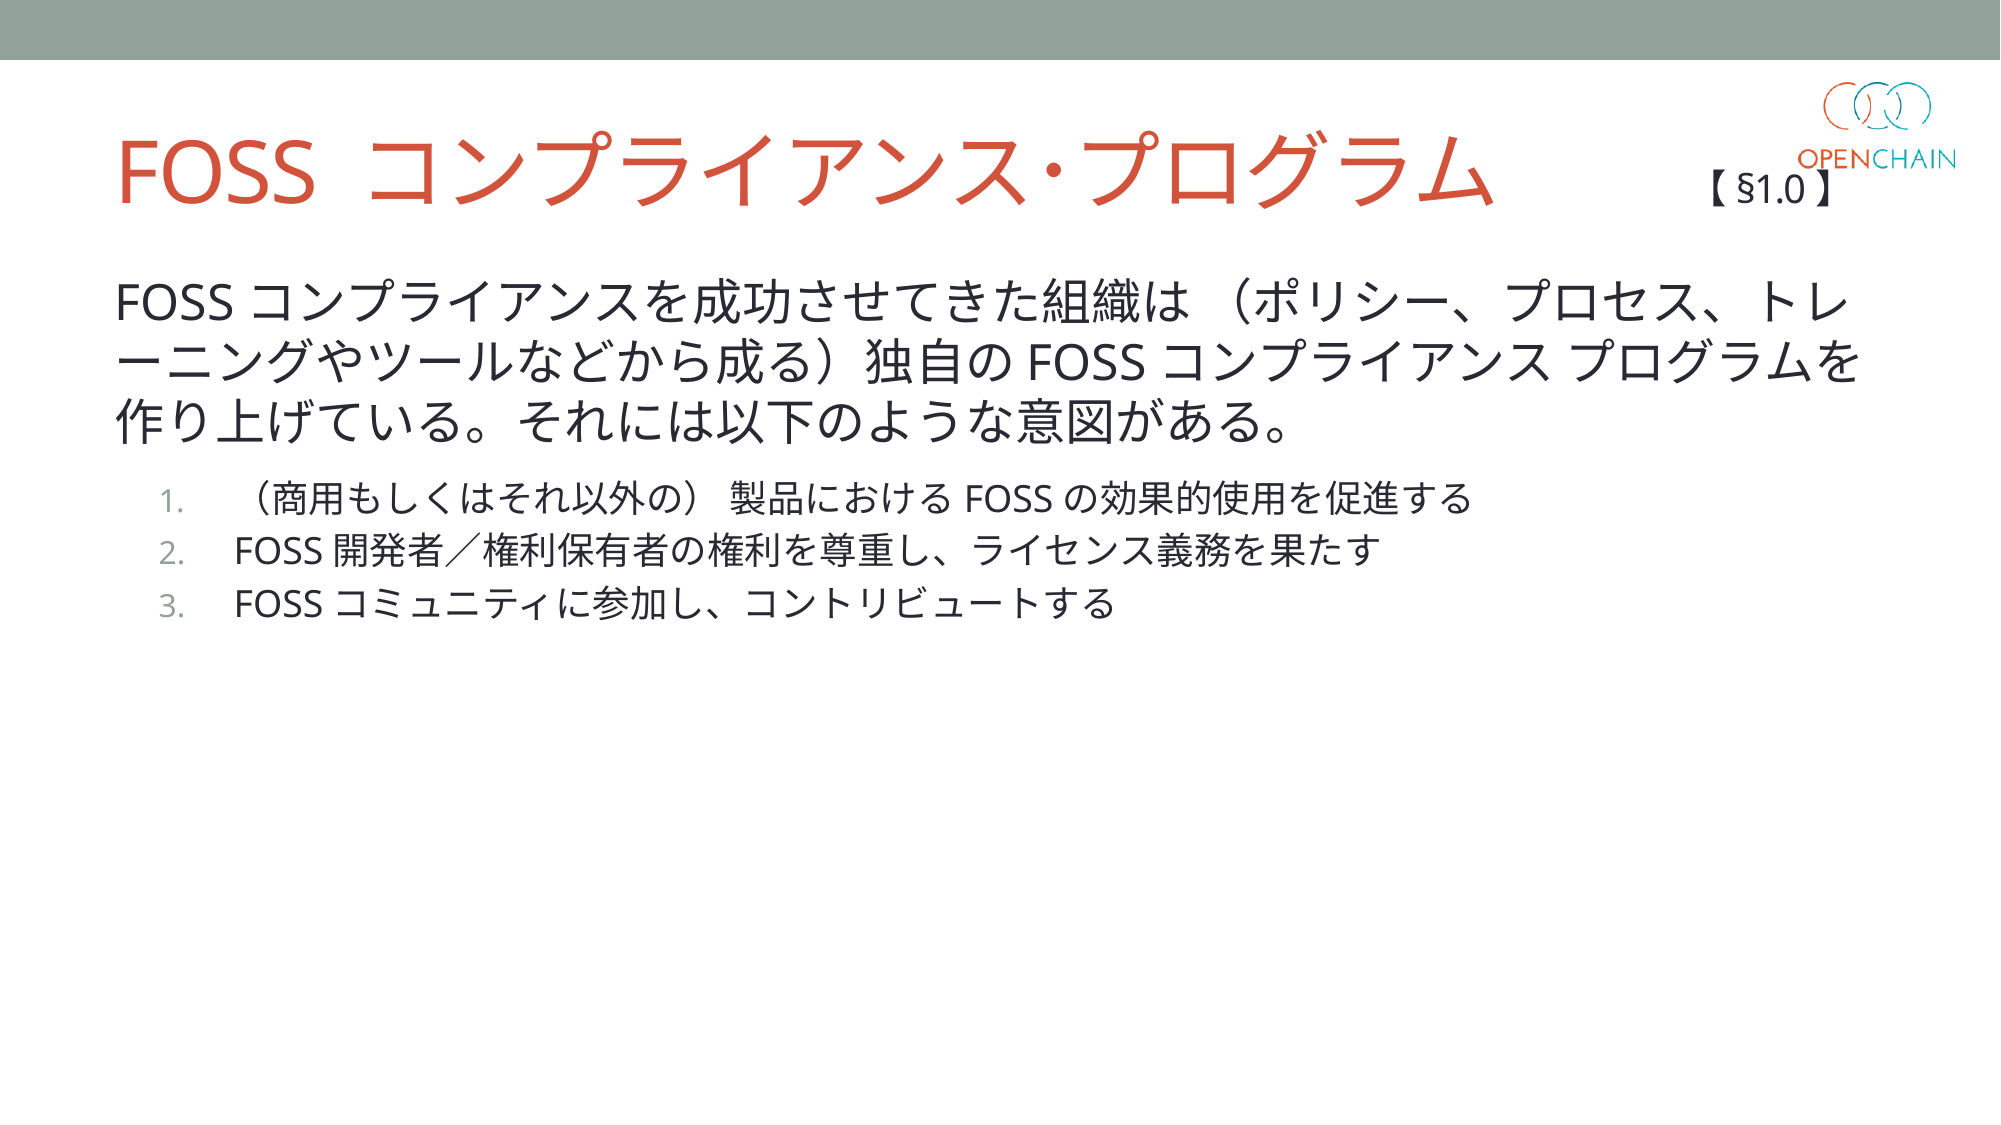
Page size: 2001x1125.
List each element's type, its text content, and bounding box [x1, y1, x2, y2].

title FOSS コンプライアンス･プログラム 【§1.0】 [99, 87, 1900, 250]
list FOSSコンプライアンスを成功させてきた組織は （ポリシー、プロセス、トレーニングやツールなどから成る）独自のFOSSコンプライアンス プログラムを作り上げている。それには以下のような意図がある。 （商用もしくはそれ以外の） 製品におけるFOSSの効果的使用を促進する FOSS開発者／権利保有者の権利を尊重し、ライセンス義務を果たす FOSSコミュニティに参加し、コントリビュートする [99, 262, 1900, 1063]
picture [1798, 82, 1955, 169]
